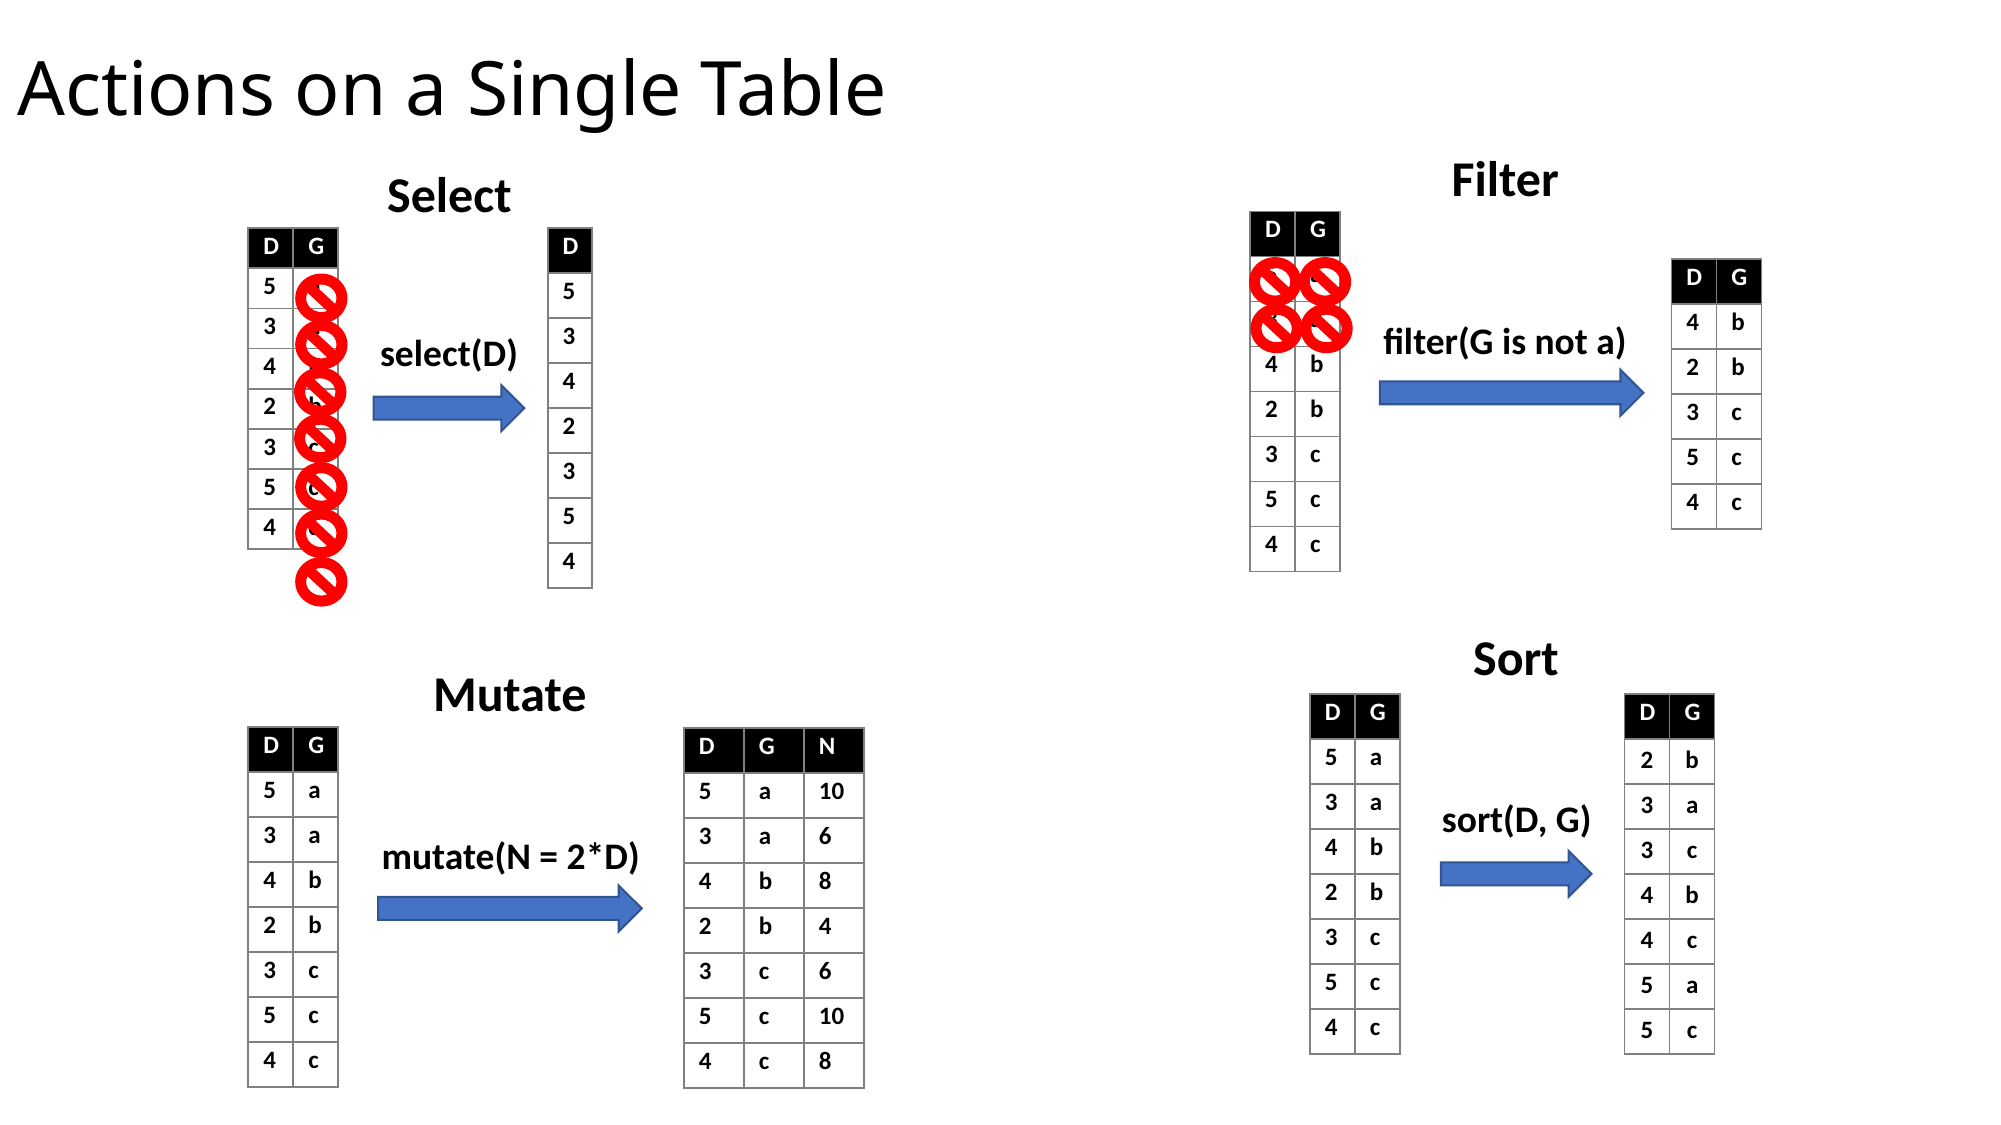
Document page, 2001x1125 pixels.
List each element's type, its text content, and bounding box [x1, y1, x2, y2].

table_cell 4 [1251, 527, 1294, 571]
table_cell c [294, 998, 337, 1041]
table_cell 5 [1311, 965, 1354, 1008]
table_cell c [745, 954, 803, 997]
table_header G [294, 728, 337, 771]
table_cell c [745, 1044, 803, 1087]
table_cell a [745, 819, 803, 862]
table_cell 5 [549, 274, 591, 317]
table_cell 3 [249, 430, 292, 468]
table_cell 3 [249, 309, 292, 348]
table_cell c [1356, 920, 1399, 963]
table_cell 5 [1311, 740, 1354, 783]
table_cell 6 [805, 954, 863, 997]
table_cell 2 [249, 390, 292, 428]
table_cell 4 [1625, 875, 1669, 918]
table_header D [1625, 695, 1669, 738]
table_cell c [1296, 527, 1339, 571]
table_cell b [294, 908, 337, 951]
table_cell a [1670, 785, 1714, 828]
table_cell a [294, 269, 337, 308]
table_header D [1311, 695, 1354, 738]
table_cell 8 [805, 1044, 863, 1087]
table_cell 3 [549, 454, 591, 497]
table_cell 3 [1625, 785, 1669, 828]
table_cell 3 [249, 953, 292, 996]
table_header G [1717, 260, 1761, 303]
table_cell 4 [549, 364, 591, 407]
table_cell 4 [805, 909, 863, 952]
text_box [372, 382, 526, 434]
table_cell c [745, 999, 803, 1042]
table_cell 5 [249, 998, 292, 1041]
table_cell 4 [249, 510, 292, 548]
table_cell 4 [1672, 305, 1716, 348]
table_header D [685, 729, 743, 772]
text_box Filter [1436, 139, 1574, 215]
table_cell 5 [685, 999, 743, 1042]
table_cell b [1356, 830, 1399, 873]
table_cell b [1296, 353, 1339, 391]
table_header G [745, 729, 803, 772]
table_header G [1670, 695, 1714, 738]
table_cell c [1670, 920, 1714, 963]
table_cell c [1670, 830, 1714, 873]
table_cell 3 [1311, 785, 1354, 828]
table_cell 2 [1672, 350, 1716, 393]
table_cell 3 [549, 319, 591, 362]
text_box Actions on a Single Table [2, 33, 902, 139]
table_cell c [1296, 482, 1339, 526]
table_header D [249, 728, 292, 771]
table_cell 4 [1311, 830, 1354, 873]
table_cell 5 [1251, 482, 1294, 526]
table_cell 2 [249, 908, 292, 951]
table_cell b [294, 863, 337, 906]
table_header G [1296, 212, 1339, 256]
table_cell 5 [685, 774, 743, 817]
text_box [377, 883, 644, 934]
text_box [1378, 367, 1645, 419]
table_cell c [1717, 485, 1761, 528]
table_cell 6 [805, 819, 863, 862]
table_cell b [1296, 392, 1339, 436]
table_cell 2 [1625, 740, 1669, 783]
table_cell a [745, 774, 803, 817]
table_cell 5 [249, 470, 292, 508]
table_cell c [1296, 437, 1339, 481]
table_cell 2 [1251, 392, 1294, 436]
table_cell c [1356, 1010, 1399, 1053]
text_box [1249, 258, 1352, 353]
table_header D [1251, 212, 1294, 256]
table_cell 4 [549, 544, 591, 587]
table_cell 2 [1311, 875, 1354, 918]
table_cell c [294, 953, 337, 996]
table_cell 2 [685, 909, 743, 952]
table_cell 3 [1672, 395, 1716, 438]
table_cell 5 [249, 773, 292, 816]
table_cell a [294, 818, 337, 861]
table_cell b [745, 864, 803, 907]
table_cell c [1717, 440, 1761, 483]
table_cell b [1670, 740, 1714, 783]
table_cell c [1670, 1010, 1714, 1053]
table_cell c [1356, 965, 1399, 1008]
table_cell a [294, 773, 337, 816]
table_cell c [1717, 395, 1761, 438]
table_cell b [1717, 350, 1761, 393]
table_cell 3 [1625, 830, 1669, 873]
table_cell a [1670, 965, 1714, 1008]
table_cell b [745, 909, 803, 952]
table_cell 4 [249, 863, 292, 906]
table_header N [805, 729, 863, 772]
table_cell a [1356, 740, 1399, 783]
table_cell 5 [1625, 1010, 1669, 1053]
table_cell 3 [1311, 920, 1354, 963]
table_header D [549, 229, 591, 272]
table_header D [249, 229, 292, 267]
table_cell 4 [249, 349, 292, 388]
table_cell 4 [1251, 353, 1294, 391]
table_header D [1672, 260, 1716, 303]
table_cell b [1670, 875, 1714, 918]
table_cell 4 [1625, 920, 1669, 963]
table_cell c [294, 1043, 337, 1086]
table_cell 4 [685, 864, 743, 907]
text_box [1439, 848, 1593, 900]
text_box Sort [1458, 618, 1574, 693]
table_header G [294, 229, 337, 267]
table_cell 10 [805, 774, 863, 817]
text_box mutate(N = 2*D) [366, 824, 656, 885]
table_cell 5 [249, 269, 292, 308]
table_cell 5 [549, 499, 591, 542]
text_box sort(D, G) [1427, 787, 1607, 848]
text_box Select [372, 154, 527, 230]
table_cell 5 [1672, 440, 1716, 483]
table_cell 5 [1625, 965, 1669, 1008]
table_header G [1356, 695, 1399, 738]
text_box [295, 274, 347, 606]
table_cell 8 [805, 864, 863, 907]
table_cell b [1717, 305, 1761, 348]
table_cell 3 [249, 818, 292, 861]
table_cell 4 [249, 1043, 292, 1086]
text_box select(D) [365, 321, 534, 382]
table_cell 2 [549, 409, 591, 452]
table_cell 3 [1251, 437, 1294, 481]
table_cell b [1356, 875, 1399, 918]
table_cell 3 [685, 819, 743, 862]
table_cell 4 [685, 1044, 743, 1087]
table_cell 10 [805, 999, 863, 1042]
text_box filter(G is not a) [1368, 309, 1642, 369]
table_cell 4 [1672, 485, 1716, 528]
table_cell a [1356, 785, 1399, 828]
table_cell 3 [685, 954, 743, 997]
table_cell 4 [1311, 1010, 1354, 1053]
text_box Mutate [418, 653, 602, 729]
